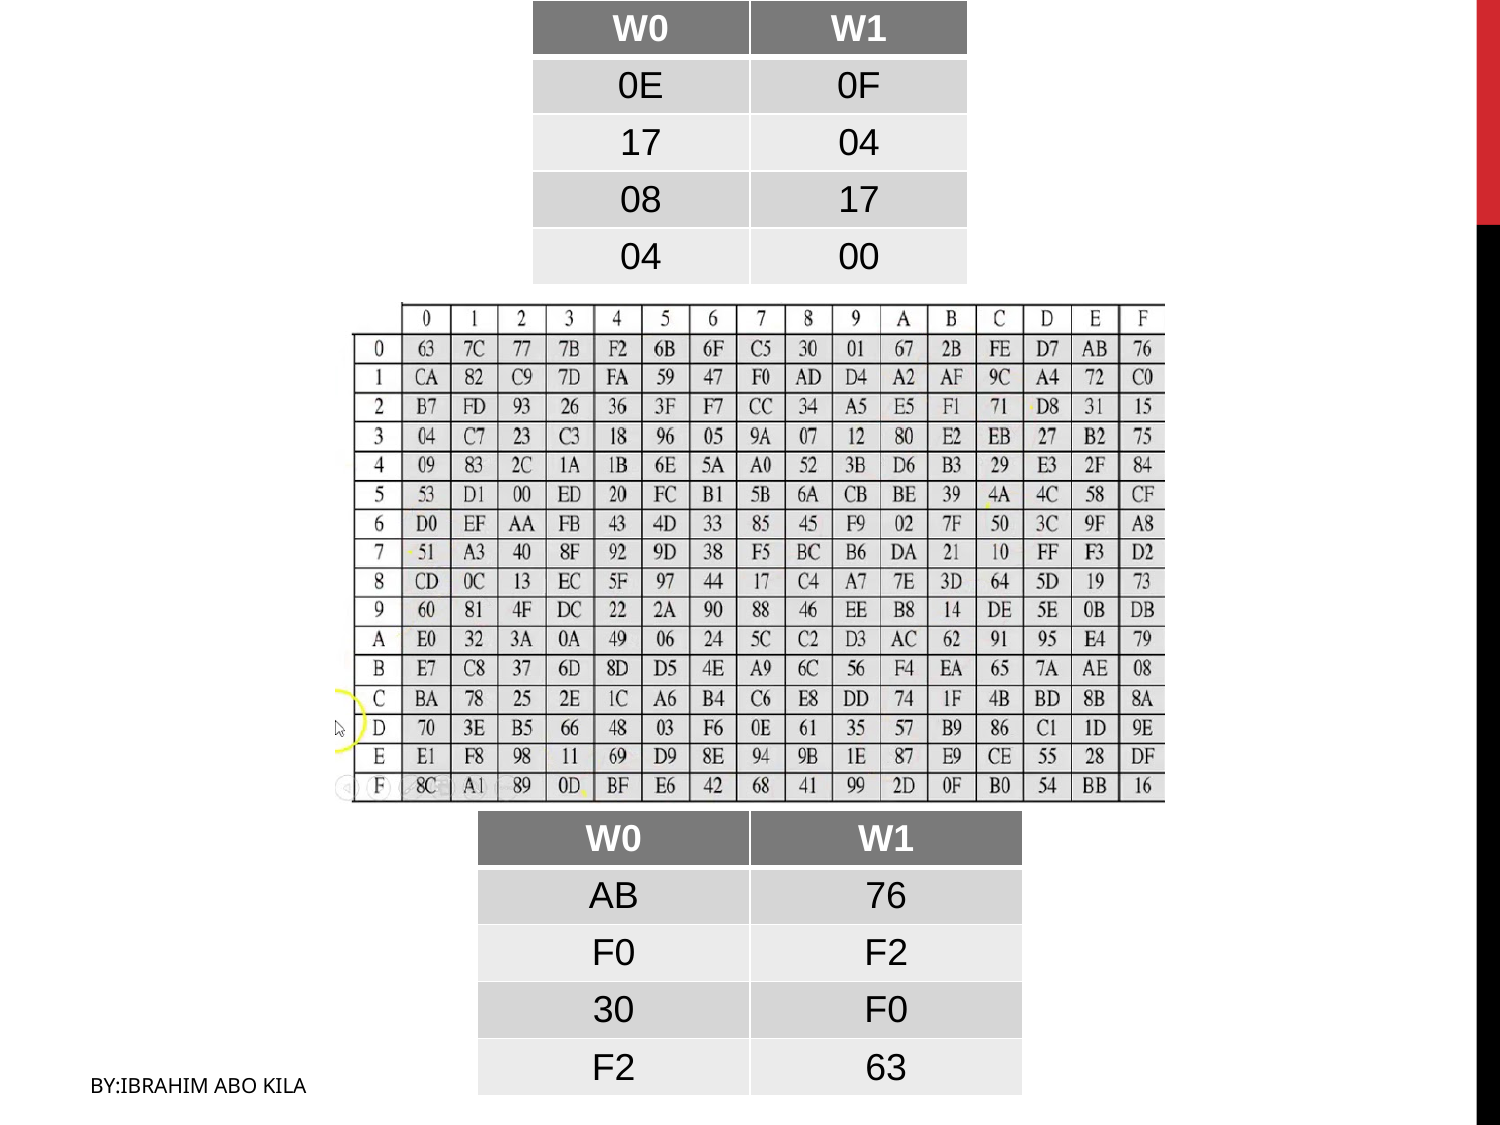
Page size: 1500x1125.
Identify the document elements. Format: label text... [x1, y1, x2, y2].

footer BY:IBRAHIM ABO KILA [75, 1065, 638, 1112]
table_cell F0 [751, 982, 1022, 1038]
table_cell 30 [478, 982, 749, 1038]
table_cell 04 [533, 229, 749, 284]
picture [334, 302, 1166, 804]
table_cell 0F [751, 60, 967, 113]
table_cell 0E [533, 60, 749, 113]
table_cell 17 [533, 115, 749, 170]
table_header W1 [751, 1, 967, 54]
table_header W0 [478, 811, 749, 865]
table_header W1 [751, 811, 1022, 865]
table_cell 04 [751, 115, 967, 170]
table_cell 00 [751, 229, 967, 284]
table_cell 17 [751, 172, 967, 227]
table_cell AB [478, 870, 749, 924]
table_cell 63 [751, 1039, 1022, 1095]
table_cell F2 [478, 1039, 749, 1095]
table_header W0 [533, 1, 749, 54]
table_cell 76 [751, 870, 1022, 924]
table_cell F2 [751, 925, 1022, 981]
table_cell 08 [533, 172, 749, 227]
table_cell F0 [478, 925, 749, 981]
